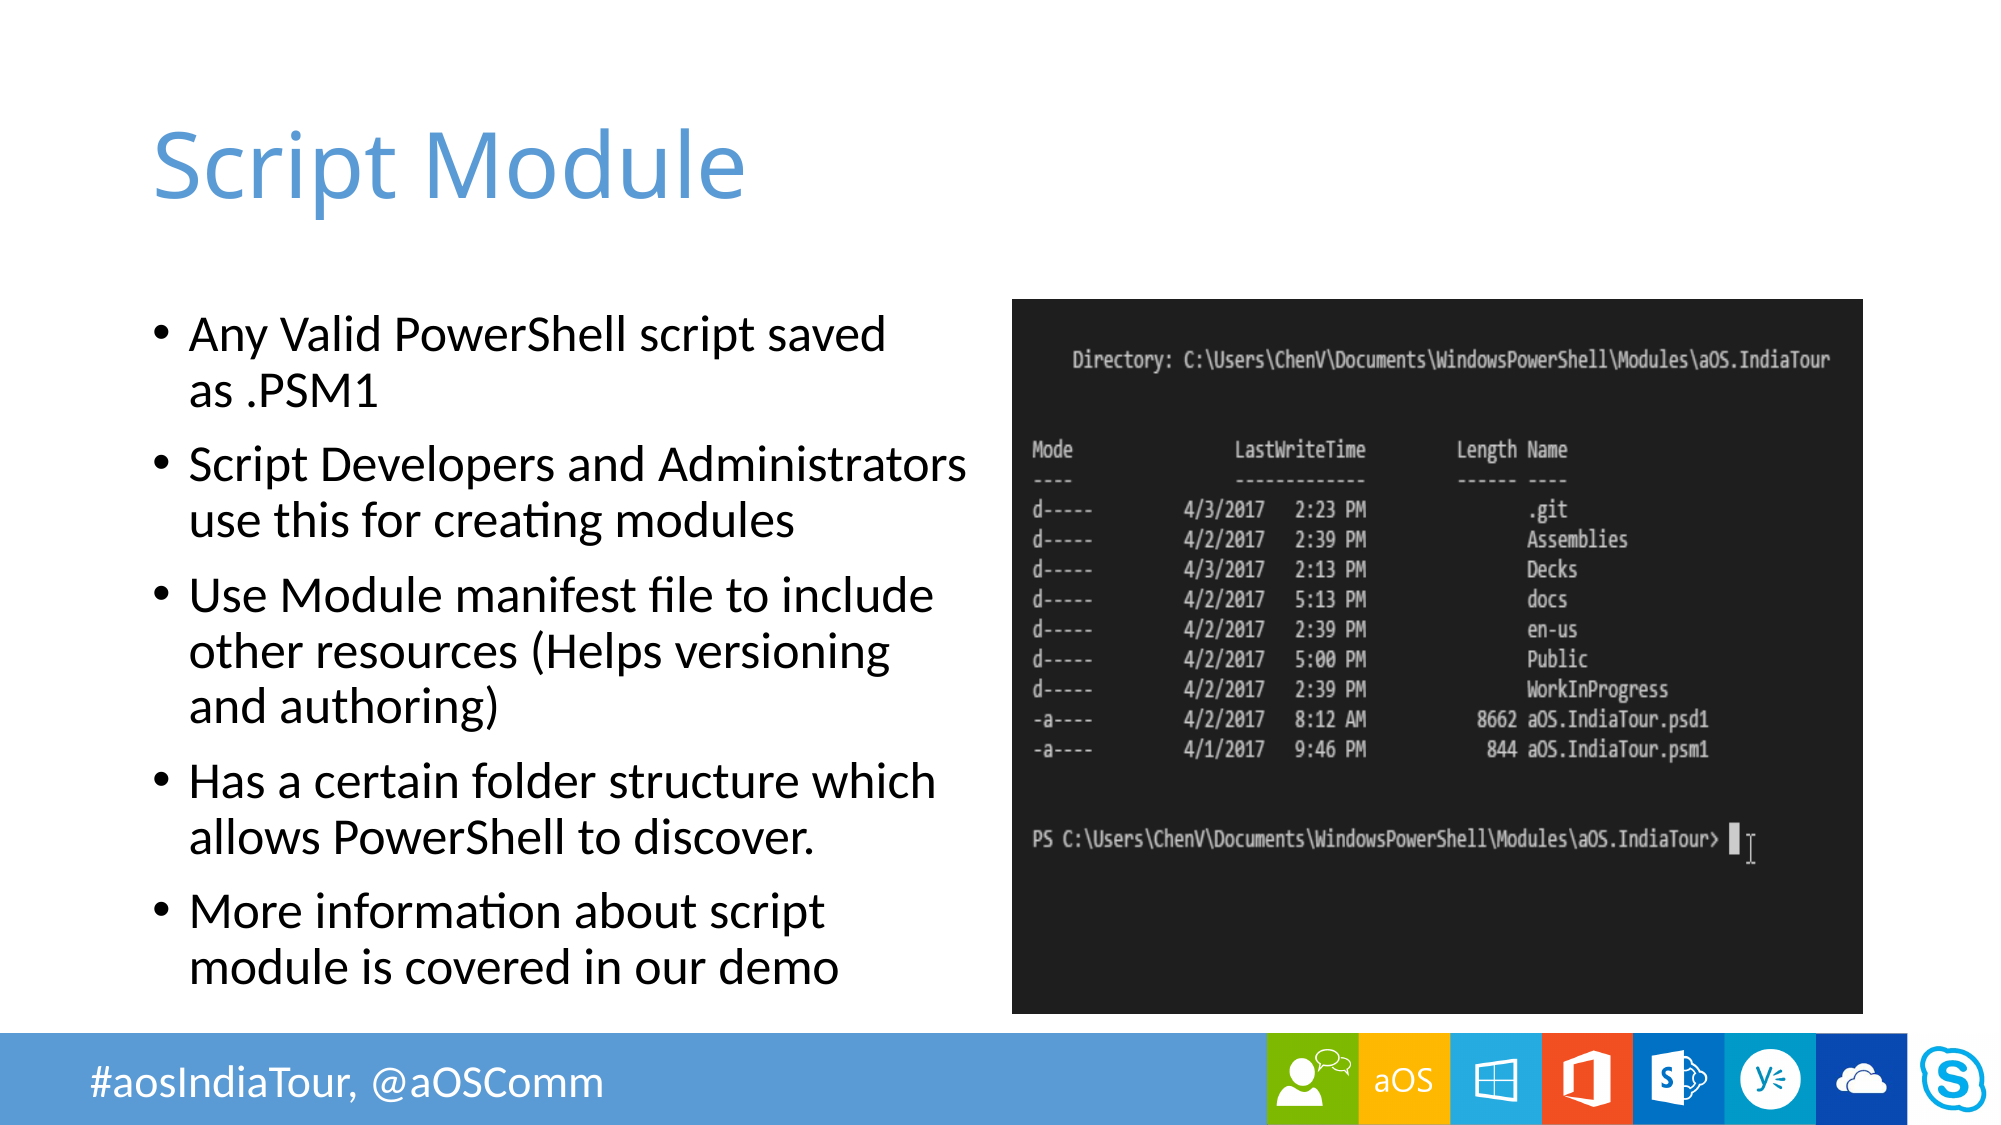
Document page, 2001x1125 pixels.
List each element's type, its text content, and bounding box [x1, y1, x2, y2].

picture [1012, 299, 1863, 1014]
title Script Module [137, 59, 1863, 278]
list Any Valid PowerShell script saved as .PSM1 Script Developers and Administrators use this for creating modules Use Module manifest file to include other resources (Helps versioning and authoring) Has a certain folder structure which allows PowerShell to discover. More information about script module is covered in our demo [137, 299, 988, 1014]
picture [1741, 1050, 1800, 1109]
picture [1267, 1033, 1723, 1125]
picture [1817, 1033, 1999, 1125]
text_box #aosIndiaTour, @aOSComm [0, 1033, 1267, 1125]
